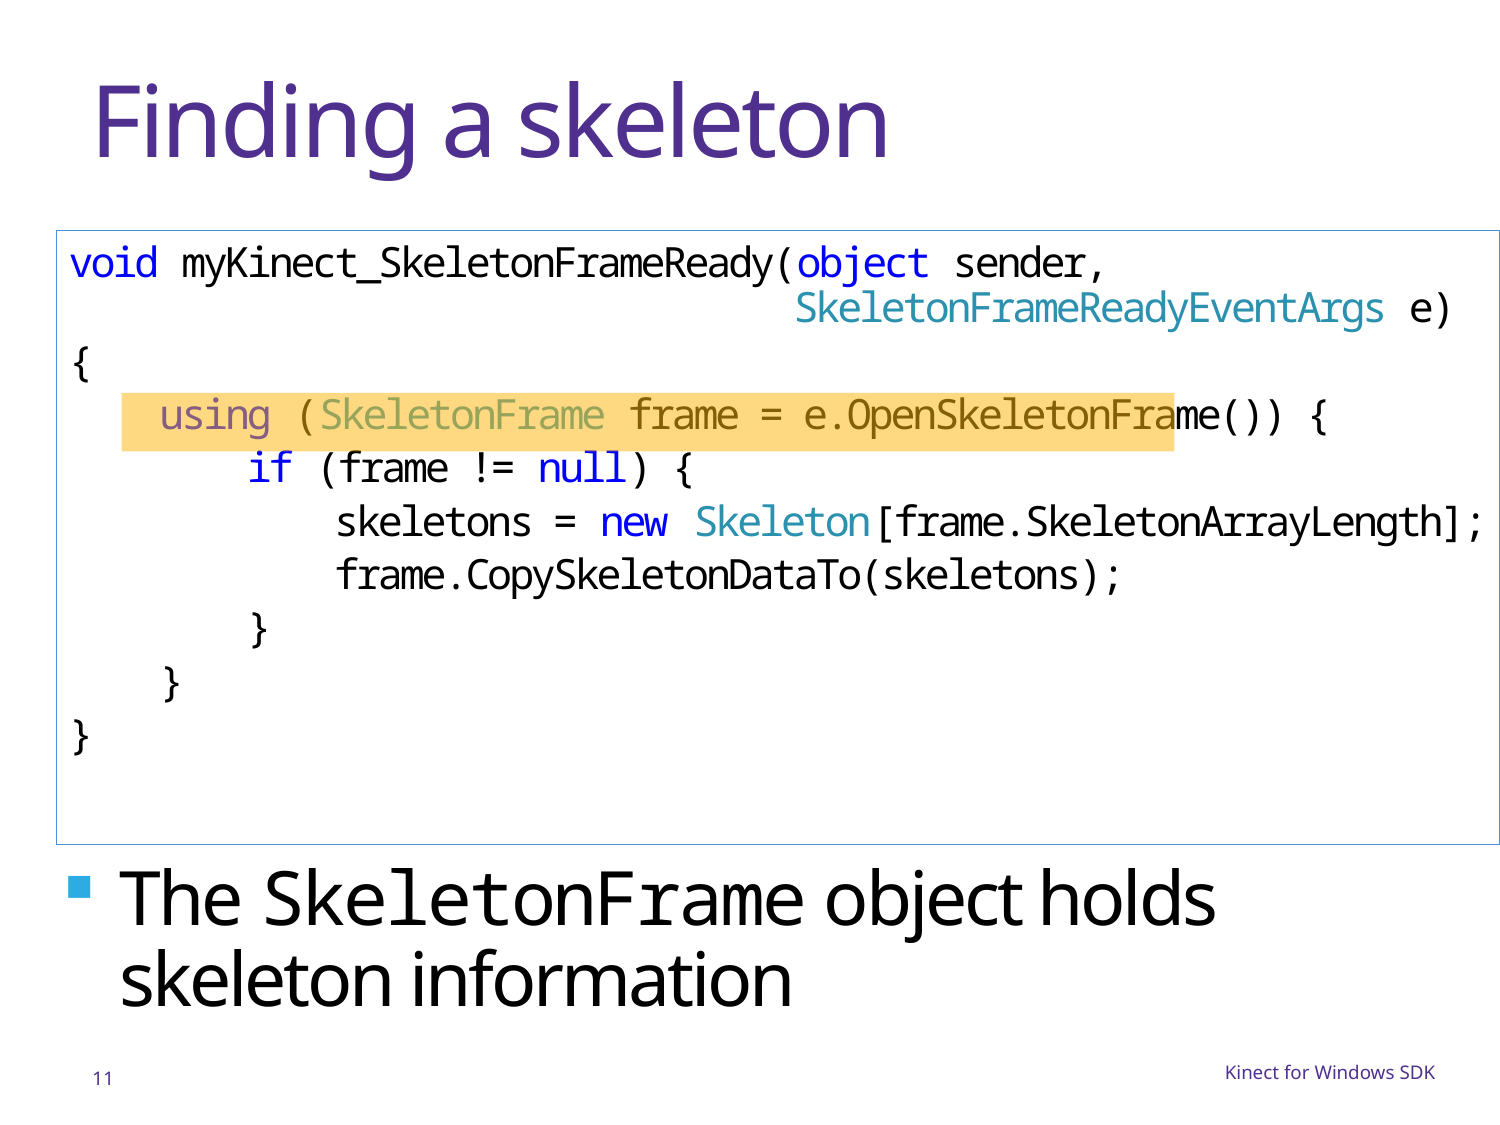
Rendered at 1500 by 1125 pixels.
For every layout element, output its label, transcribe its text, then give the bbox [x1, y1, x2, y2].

list The SkeletonFrame object holds skeleton information [62, 860, 1435, 1025]
slide_number 11 [0, 1053, 114, 1107]
text_box [120, 391, 1177, 453]
list void myKinect_SkeletonFrameReady(object sender, SkeletonFrameReadyEventArgs e) { using (SkeletonFrame frame = e.OpenSkeletonFrame()) { if (frame != null) { skeletons = new Skeleton[frame.SkeletonArrayLength]; frame.CopySkeletonDataTo(skeletons); } } } [56, 230, 1500, 845]
title Finding a skeleton [90, 70, 1463, 180]
